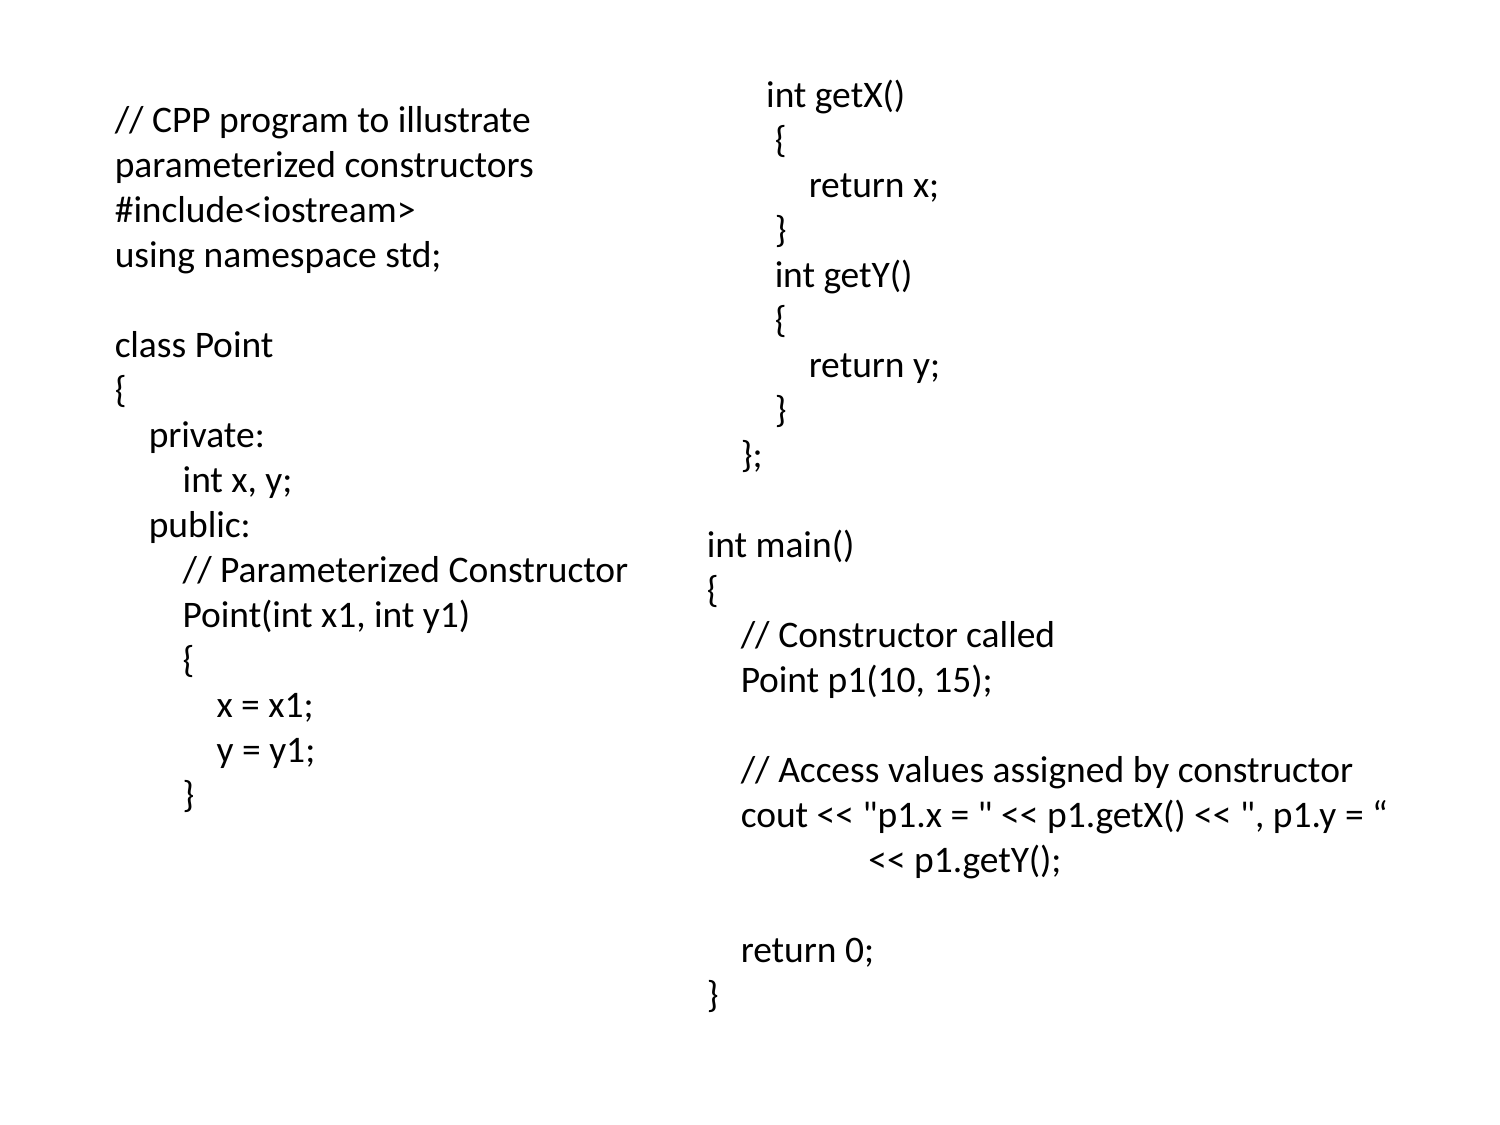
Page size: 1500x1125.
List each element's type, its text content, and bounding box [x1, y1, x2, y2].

text_box // CPP program to illustrate parameterized constructors #include<iostream> using namespace std; class Point { private: int x, y; public: // Parameterized Constructor Point(int x1, int y1) { x = x1; y = y1; } [99, 87, 692, 913]
text_box int getX() { return x; } int getY() { return y; } }; int main() { // Constructor called Point p1(10, 15); // Access values assigned by constructor cout << "p1.x = " << p1.getX() << ", p1.y = “ << p1.getY(); return 0; } [692, 62, 1404, 1068]
